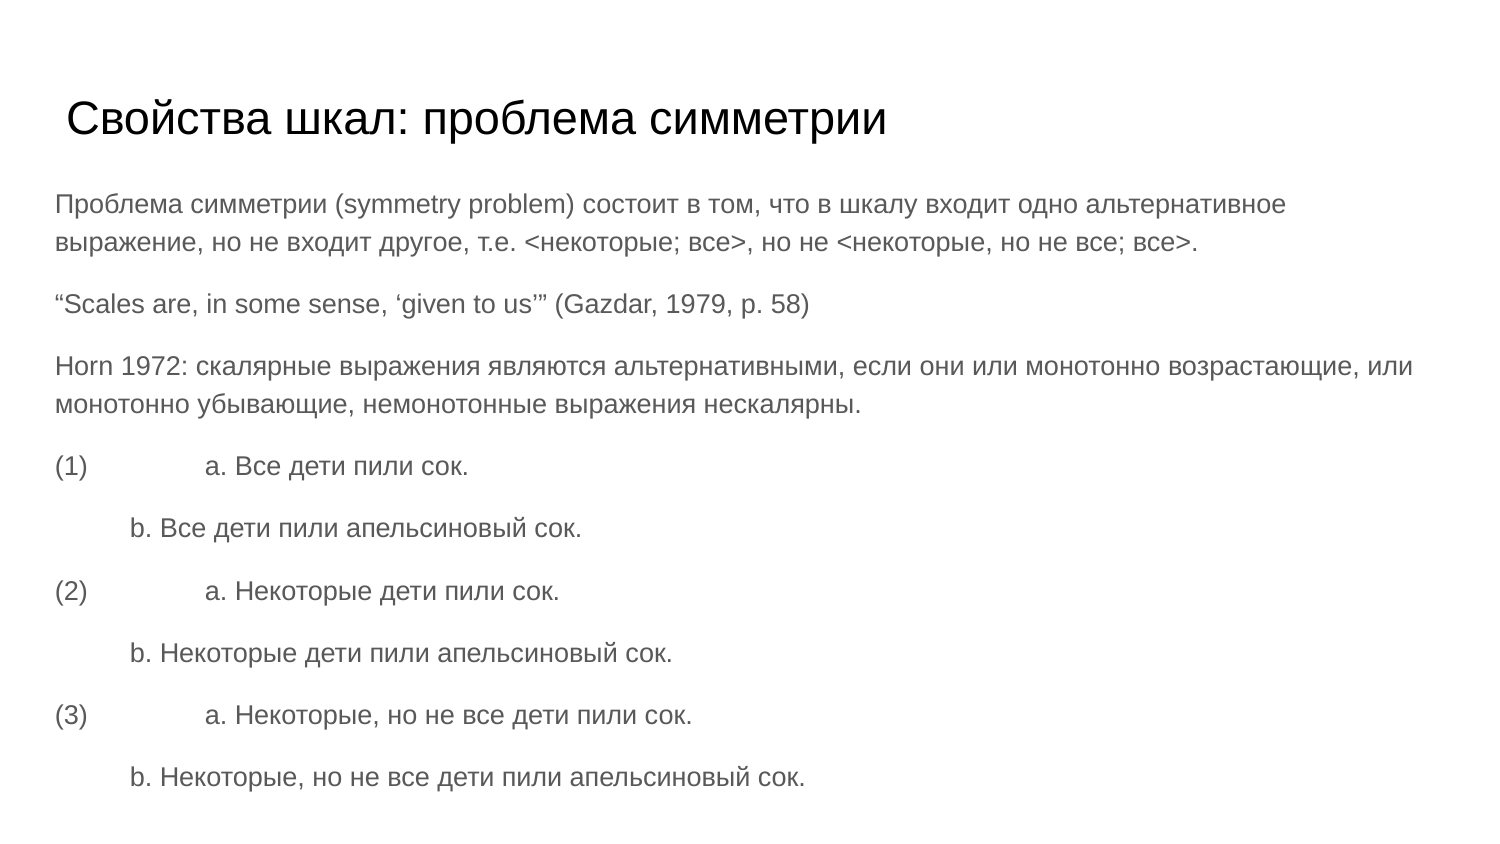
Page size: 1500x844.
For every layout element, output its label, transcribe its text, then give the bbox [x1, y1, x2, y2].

title Свойства шкал: проблема симметрии [51, 72, 1449, 167]
list Проблема симметрии (symmetry problem) состоит в том, что в шкалу входит одно альтернативное выражение, но не входит другое, т.е. <некоторые; все>, но не <некоторые, но не все; все>. “Scales are, in some sense, ‘given to us’” (Gazdar, 1979, p. 58) Horn 1972: скалярные выражения являются альтернативными, если они или монотонно возрастающие, или монотонно убывающие, немонотонные выражения нескалярны. (1) a. Все дети пили сок. b. Все дети пили апельсиновый сок. (2) a. Некоторые дети пили сок. b. Некоторые дети пили апельсиновый сок. (3) a. Некоторые, но не все дети пили сок. b. Некоторые, но не все дети пили апельсиновый сок. [39, 166, 1438, 801]
